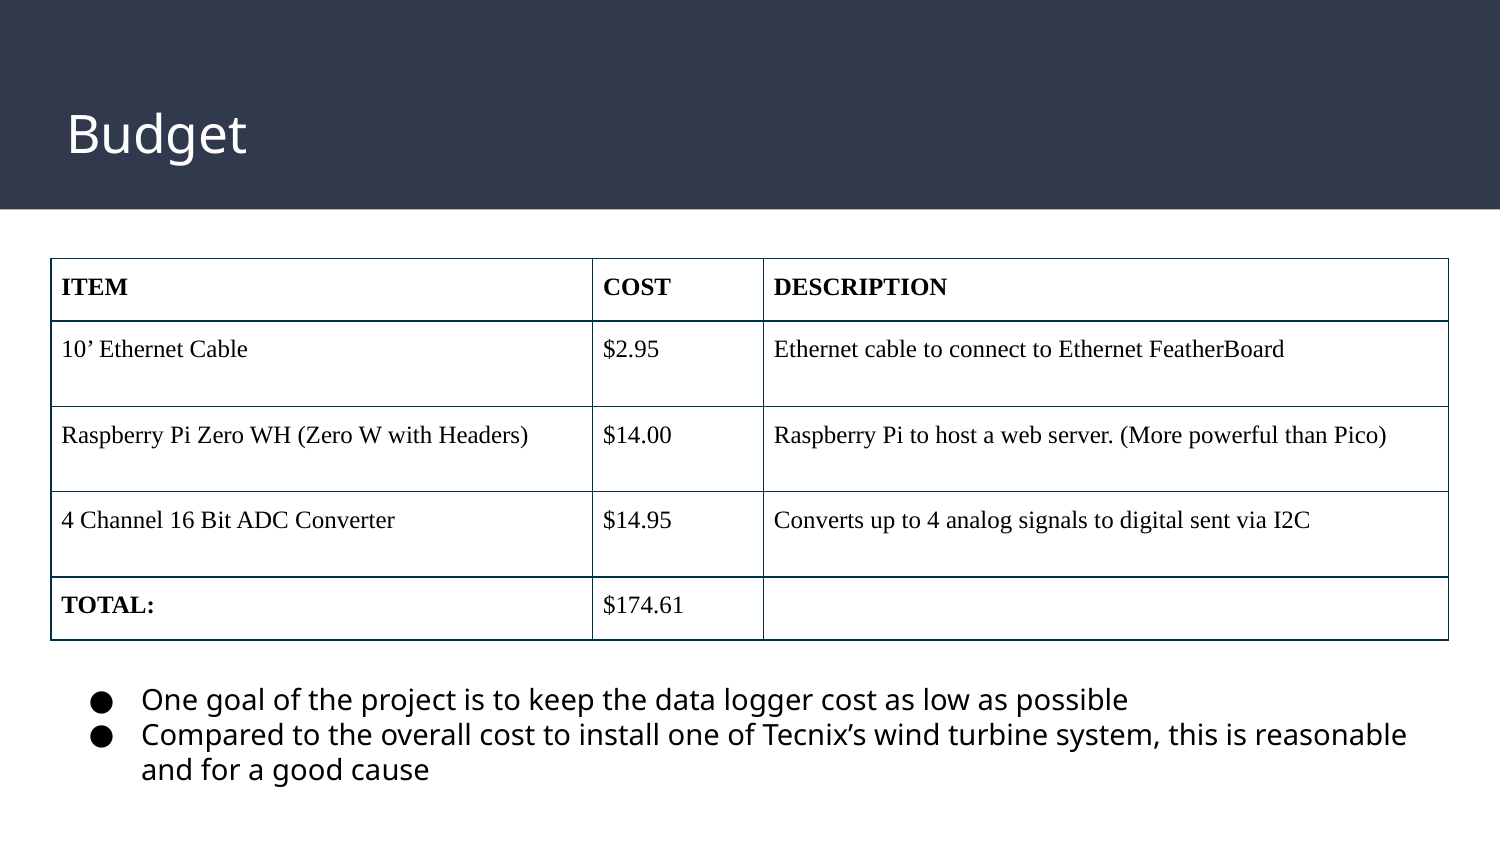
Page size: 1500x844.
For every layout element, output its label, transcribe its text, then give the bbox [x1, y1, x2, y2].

table_cell Converts up to 4 analog signals to digital sent via I2C [764, 492, 1448, 576]
table_cell 4 Channel 16 Bit ADC Converter [52, 492, 592, 576]
table_cell TOTAL: [52, 578, 592, 639]
table_cell $174.61 [593, 578, 763, 639]
table_cell $14.95 [593, 492, 763, 576]
table_cell Ethernet cable to connect to Ethernet FeatherBoard [764, 322, 1448, 406]
table_cell Raspberry Pi to host a web server. (More powerful than Pico) [764, 407, 1448, 491]
table_cell 10’ Ethernet Cable [52, 322, 592, 406]
text_box One goal of the project is to keep the data logger cost as low as possible Compared to the overall cost to install one of Tecnix’s wind turbine system, this is reasonable and for a good cause [51, 666, 1449, 801]
table_cell $14.00 [593, 407, 763, 491]
table_header COST [593, 259, 763, 320]
table_cell $2.95 [593, 322, 763, 406]
table_cell [764, 578, 1448, 639]
table_header DESCRIPTION [764, 259, 1448, 320]
table_cell Raspberry Pi Zero WH (Zero W with Headers) [52, 407, 592, 491]
title Budget [51, 82, 1449, 185]
table_header ITEM [52, 259, 592, 320]
